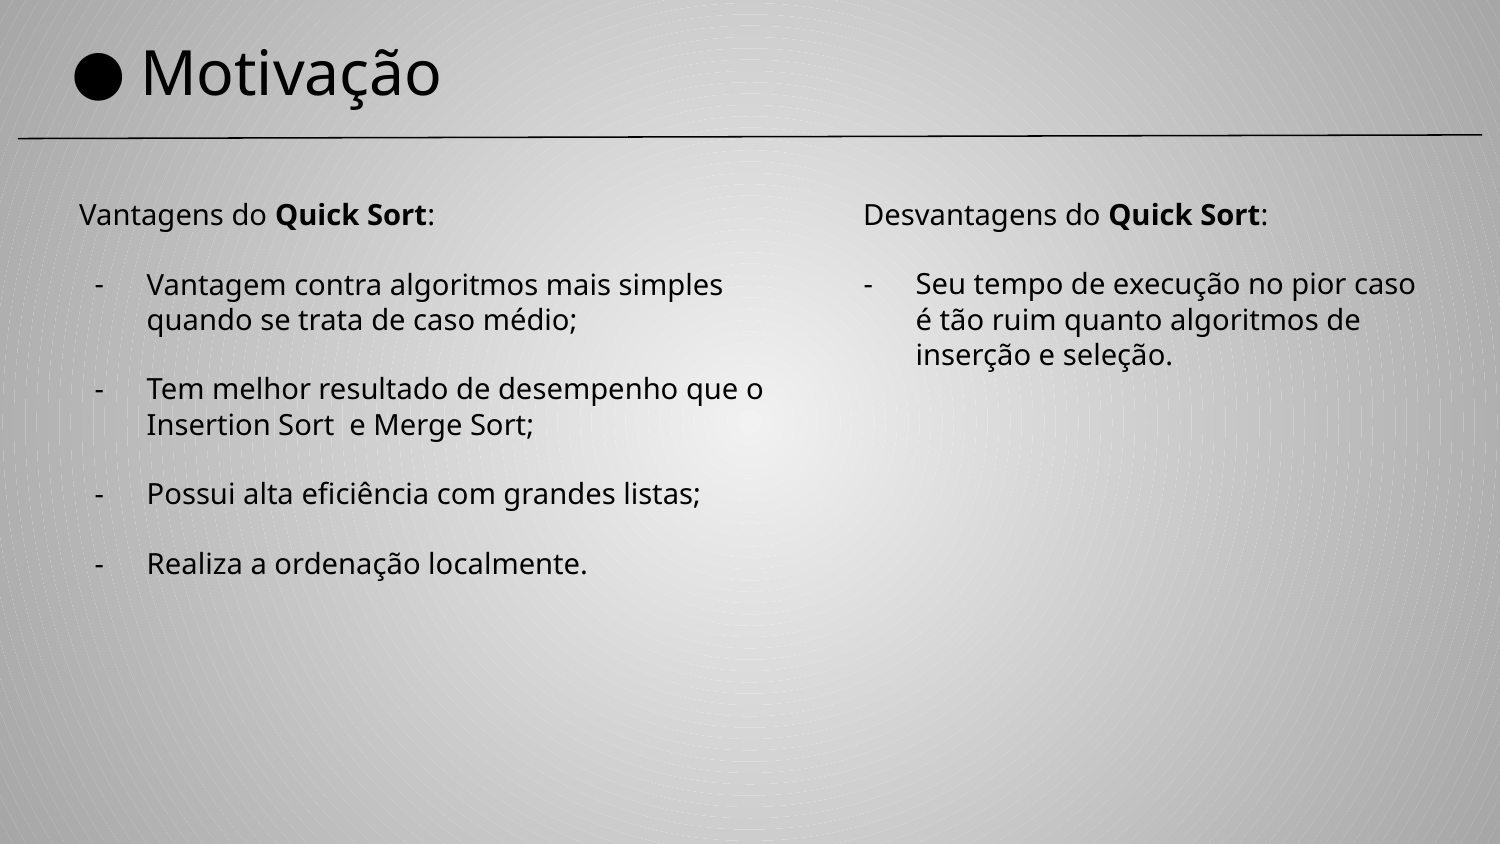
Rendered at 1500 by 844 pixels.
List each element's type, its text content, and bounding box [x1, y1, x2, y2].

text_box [17, 134, 1483, 139]
subtitle Vantagens do Quick Sort: Vantagem contra algoritmos mais simples quando se trata de caso médio; Tem melhor resultado de desempenho que o Insertion Sort e Merge Sort; Possui alta eficiência com grandes listas; Realiza a ordenação localmente. [56, 181, 818, 707]
text_box Desvantagens do Quick Sort: Seu tempo de execução no pior caso é tão ruim quanto algoritmos de inserção e seleção. [825, 181, 1444, 386]
title Motivação [50, 14, 1054, 123]
